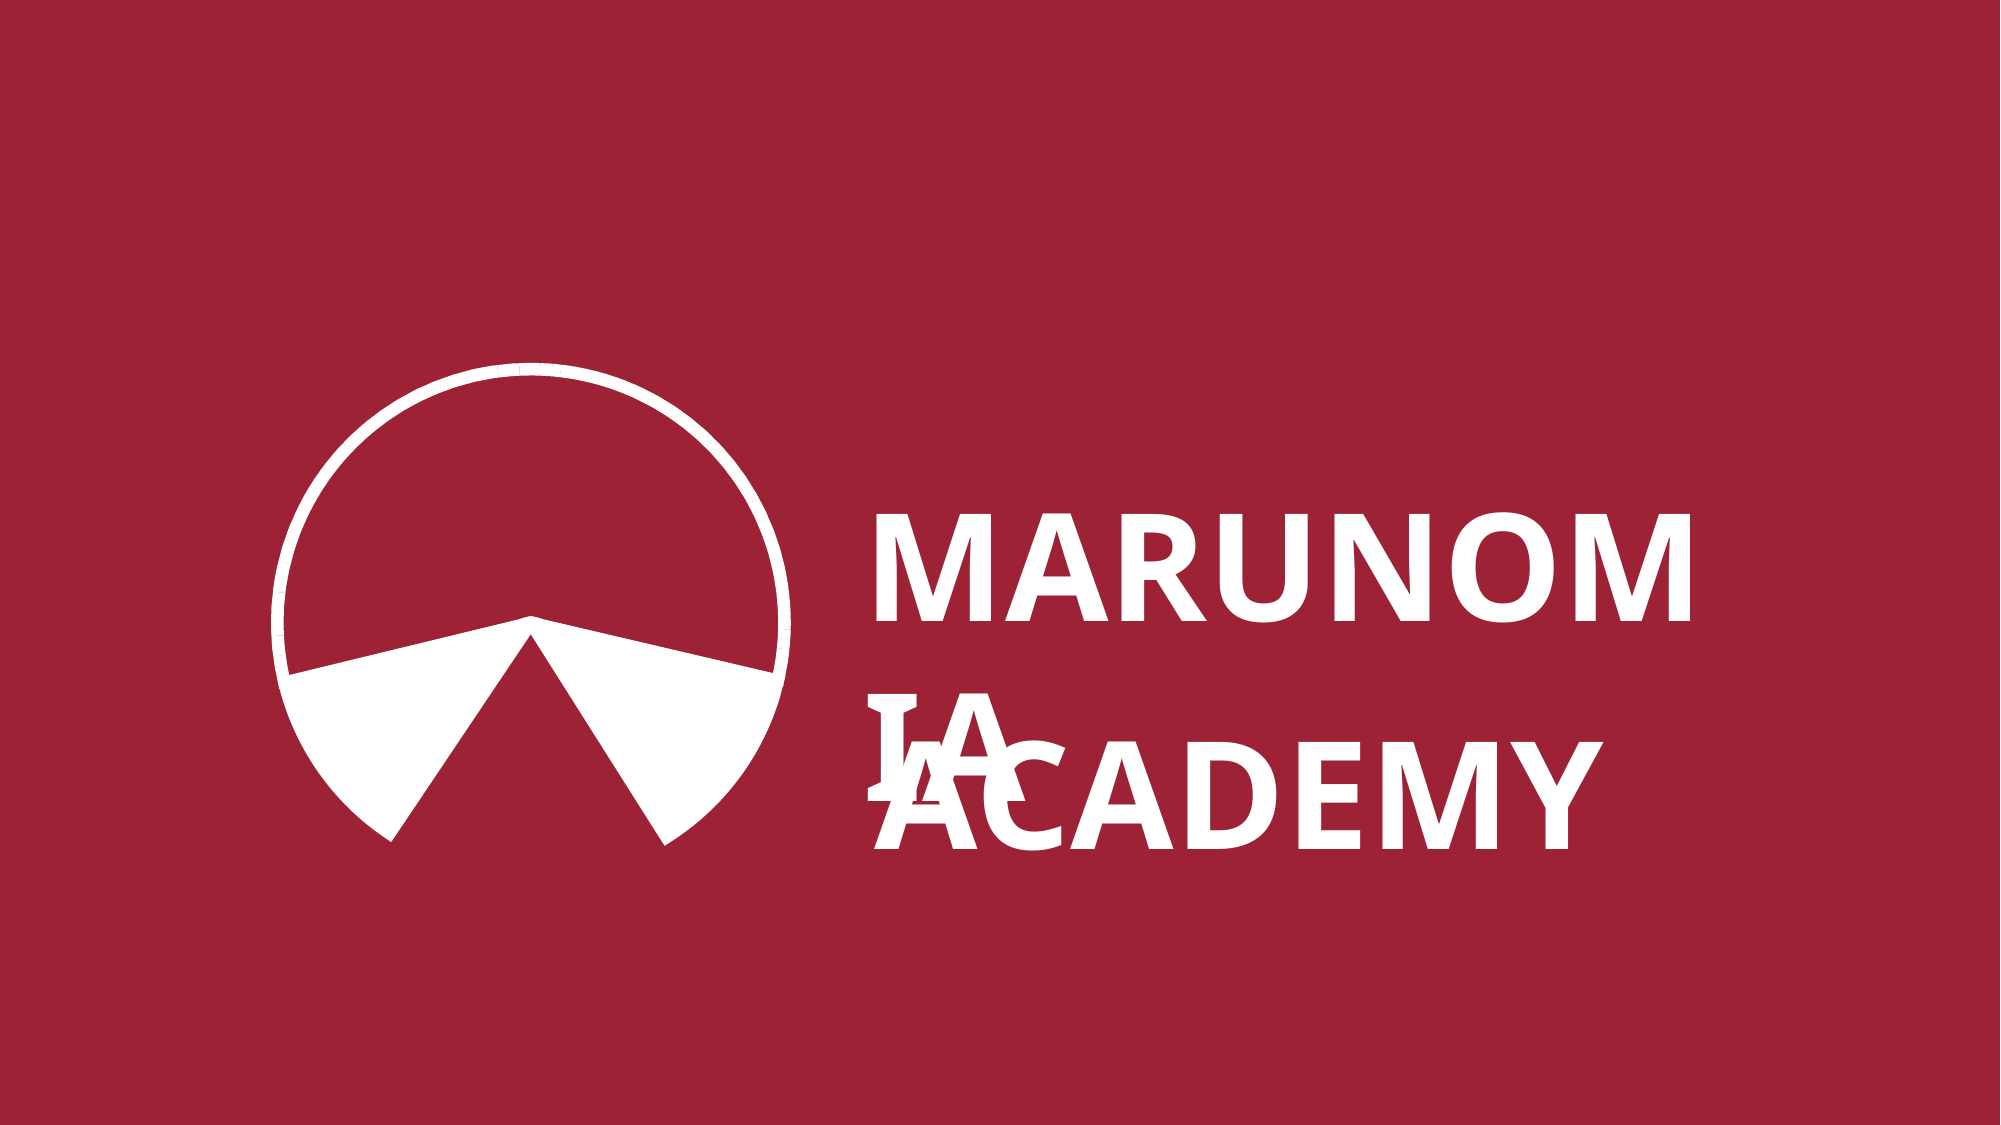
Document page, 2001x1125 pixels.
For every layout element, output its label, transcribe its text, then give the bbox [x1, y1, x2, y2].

text_box ACADEMY [860, 728, 1775, 852]
text_box MARUNOMIA [849, 589, 1775, 713]
text_box [404, 492, 658, 646]
text_box [276, 368, 786, 839]
